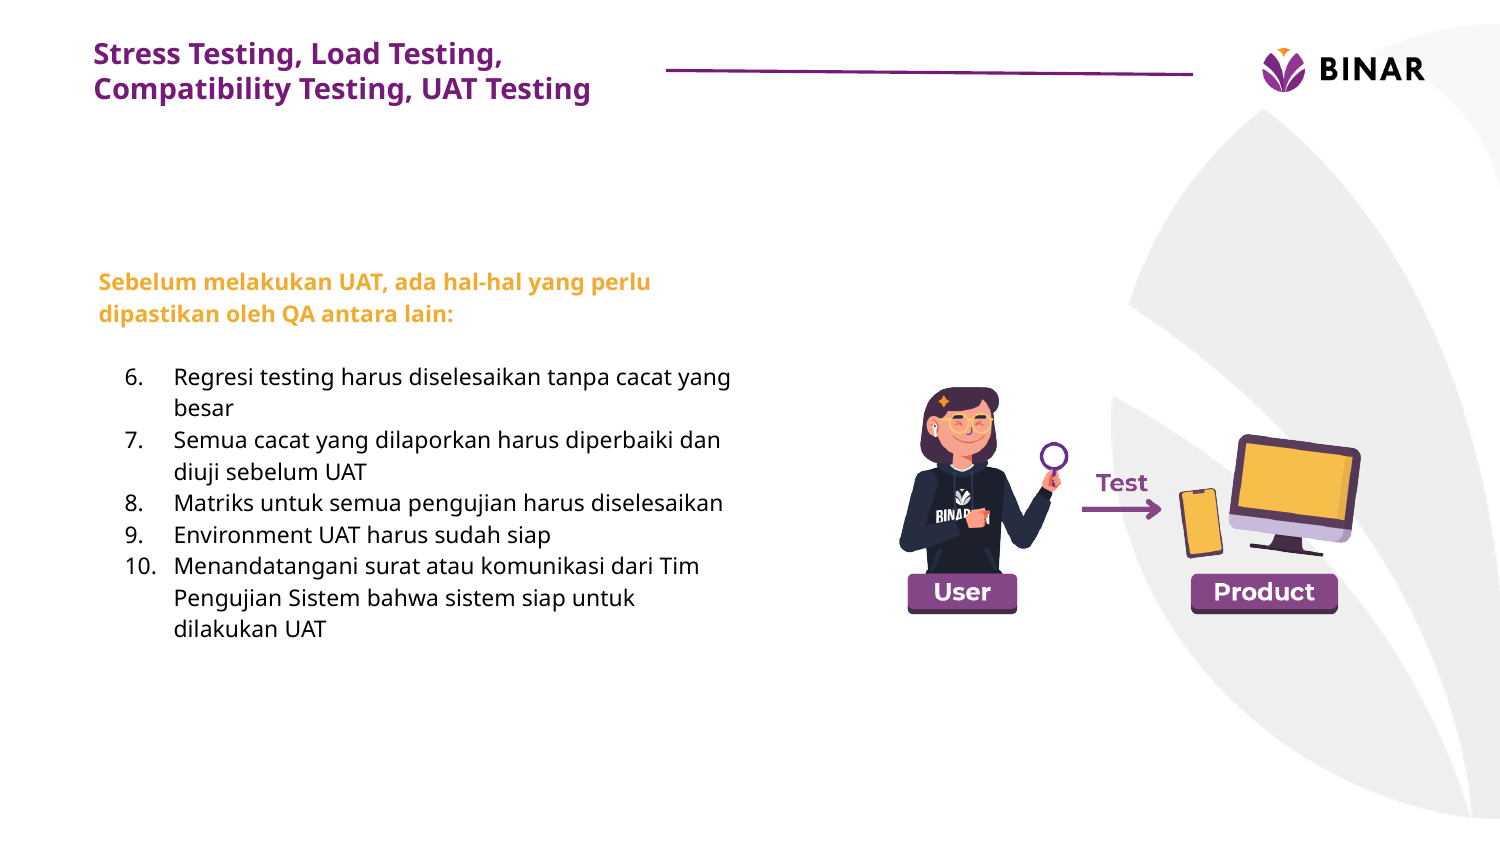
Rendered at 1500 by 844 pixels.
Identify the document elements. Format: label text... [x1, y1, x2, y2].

text_box Sebelum melakukan UAT, ada hal-hal yang perlu dipastikan oleh QA antara lain: Regresi testing harus diselesaikan tanpa cacat yang besar Semua cacat yang dilaporkan harus diperbaiki dan diuji sebelum UAT Matriks untuk semua pengujian harus diselesaikan Environment UAT harus sudah siap Menandatangani surat atau komunikasi dari Tim Pengujian Sistem bahwa sistem siap untuk dilakukan UAT [83, 150, 761, 788]
text_box Stress Testing, Load Testing, Compatibility Testing, UAT Testing [78, 23, 682, 117]
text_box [665, 70, 1194, 75]
picture [898, 24, 1500, 819]
